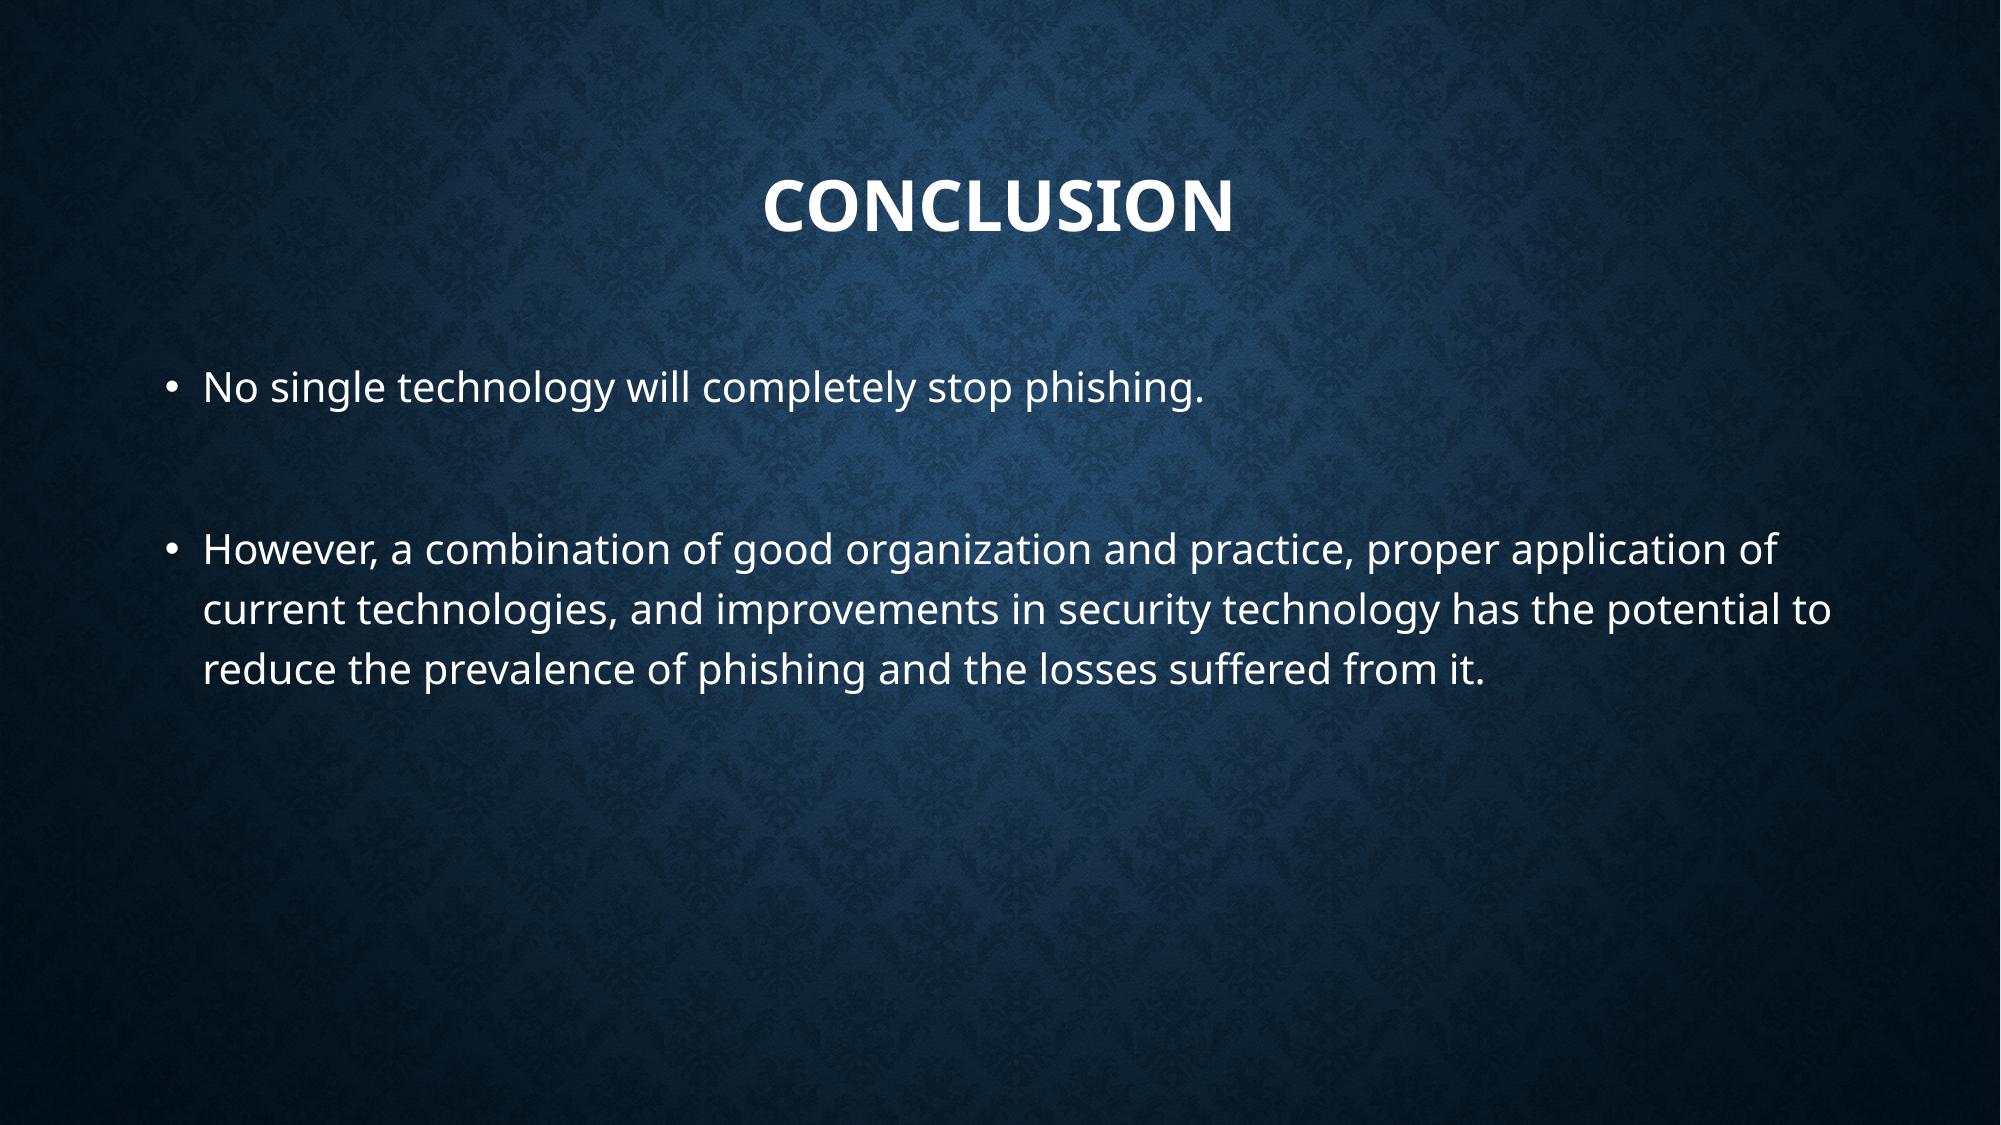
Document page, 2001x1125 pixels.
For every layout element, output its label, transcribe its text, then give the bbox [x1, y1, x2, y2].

list No single technology will completely stop phishing. However, a combination of good organization and practice, proper application of current technologies, and improvements in security technology has the potential to reduce the prevalence of phishing and the losses suffered from it. [149, 343, 1849, 950]
title Conclusion [149, 99, 1849, 318]
